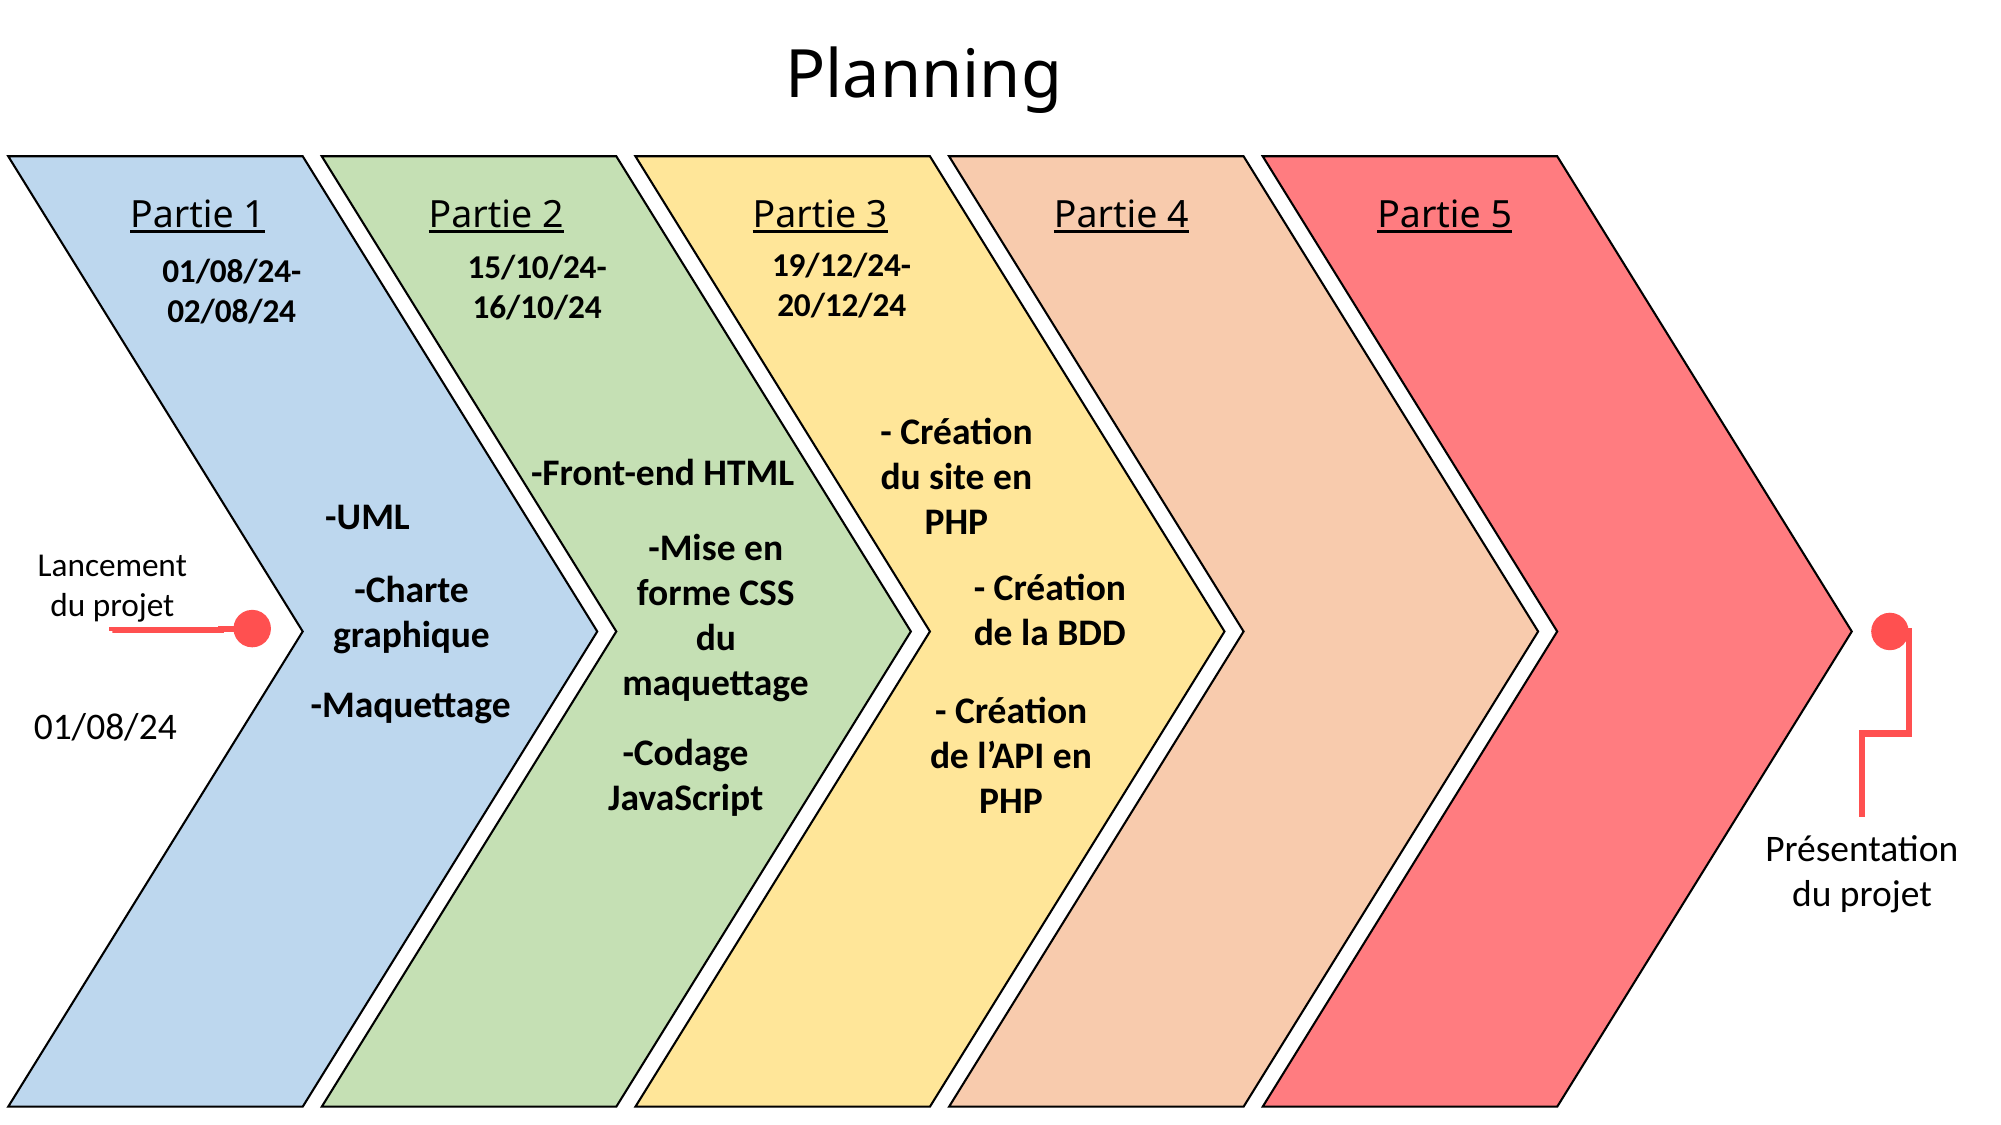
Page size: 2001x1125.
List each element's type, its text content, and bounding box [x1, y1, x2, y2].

text_box 19/12/24-20/12/24 [725, 235, 958, 330]
text_box [1260, 155, 1854, 1108]
text_box 15/10/24-16/10/24 [421, 237, 654, 333]
text_box [233, 609, 271, 648]
text_box [1871, 612, 1909, 631]
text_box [112, 628, 235, 632]
text_box - Création de l’API en PHP [913, 679, 1109, 829]
text_box -Front-end HTML [514, 440, 811, 501]
text_box Partie 1 [94, 182, 302, 243]
text_box 01/08/24 [19, 694, 198, 754]
text_box [633, 155, 1226, 1108]
text_box Partie 3 [716, 182, 924, 243]
text_box Partie 2 [392, 182, 600, 243]
text_box -Mise en forme CSS du maquettage [597, 515, 834, 711]
text_box -Charte graphique [281, 557, 542, 663]
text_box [1861, 631, 1908, 817]
text_box [319, 155, 794, 469]
text_box Partie 5 [1341, 182, 1549, 243]
text_box - Création de la BDD [952, 555, 1148, 661]
text_box Partie 4 [1017, 182, 1226, 243]
text_box Présentation du projet [1734, 816, 1990, 922]
text_box [947, 155, 1540, 1108]
text_box Planning [616, 23, 1232, 118]
text_box 01/08/24-02/08/24 [115, 242, 348, 337]
text_box -Codage JavaScript [588, 720, 784, 826]
text_box Lancement du projet [16, 535, 209, 631]
text_box [319, 468, 913, 1108]
text_box -UML [269, 484, 465, 544]
text_box - Création du site en PHP [858, 399, 1054, 550]
text_box -Maquettage [280, 672, 541, 733]
text_box [6, 155, 597, 1108]
